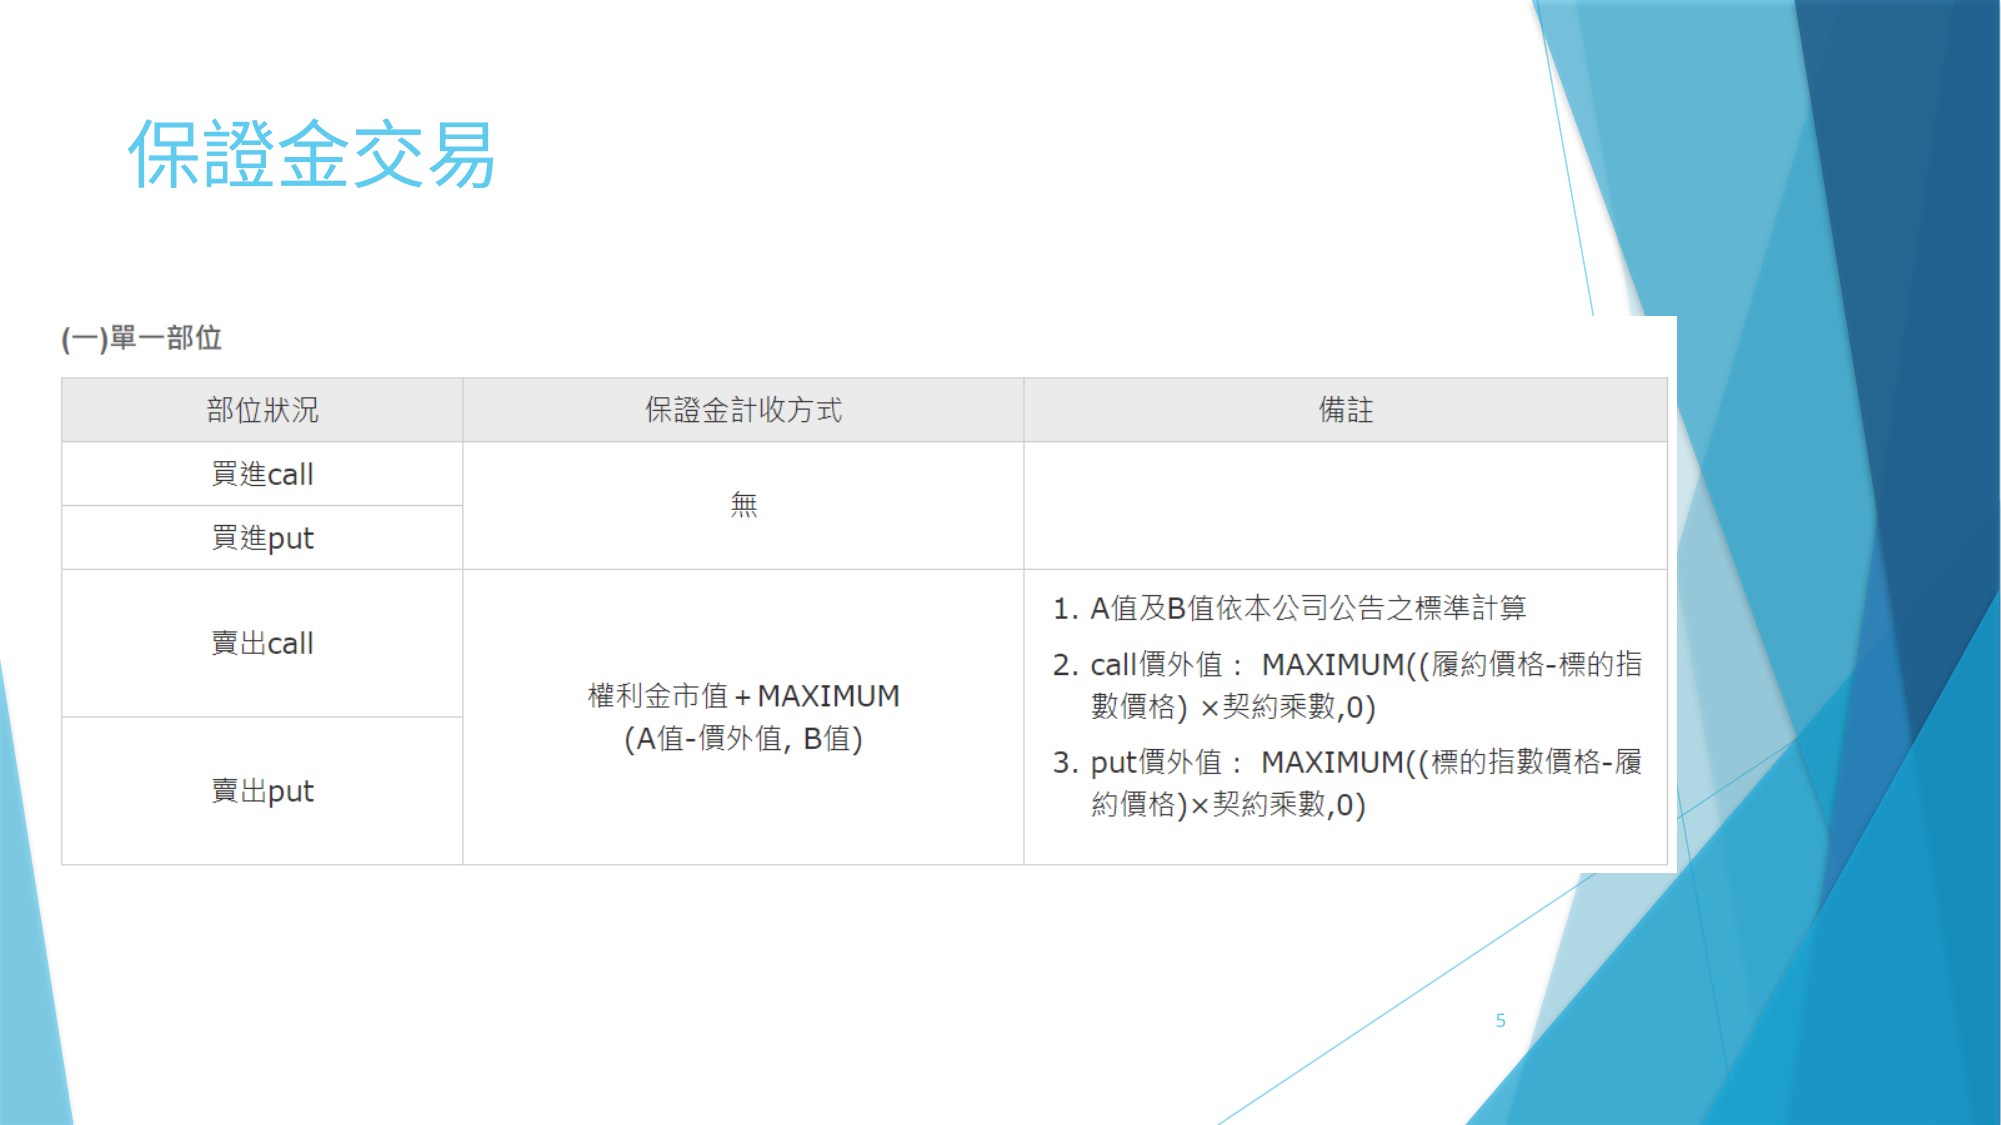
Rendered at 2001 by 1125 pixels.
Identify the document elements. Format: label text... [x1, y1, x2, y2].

slide_number 5 [1409, 991, 1522, 1051]
title 保證金交易 [111, 99, 1522, 316]
picture [54, 316, 1677, 874]
